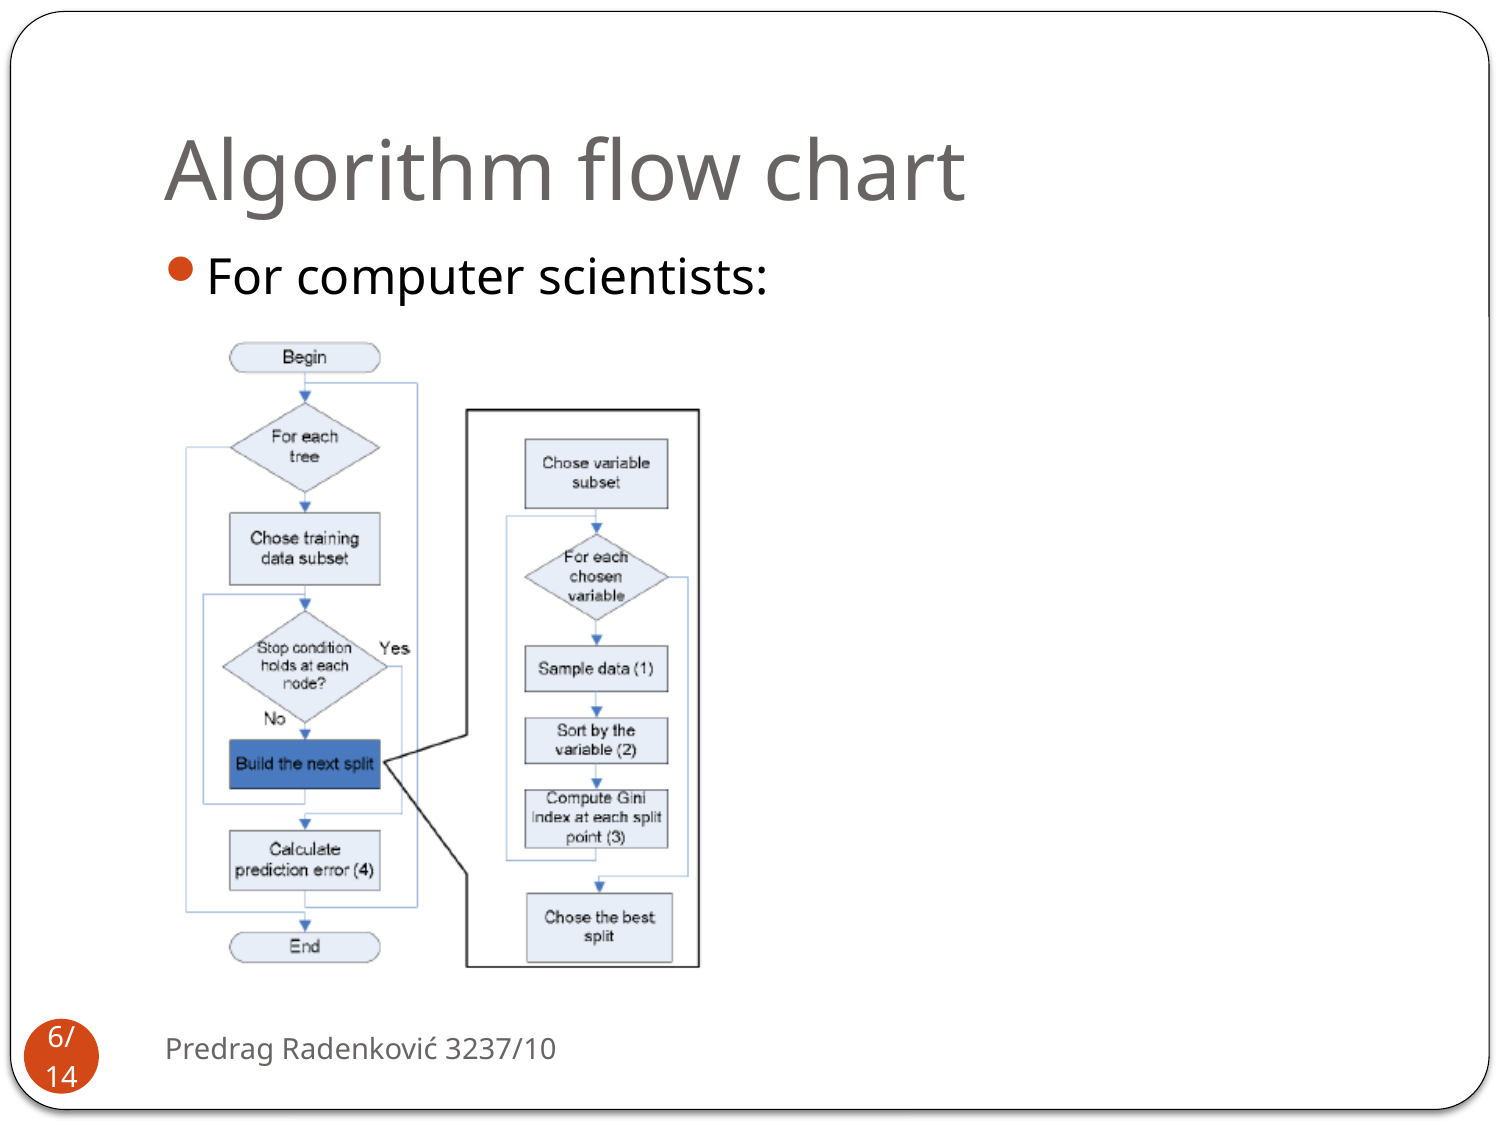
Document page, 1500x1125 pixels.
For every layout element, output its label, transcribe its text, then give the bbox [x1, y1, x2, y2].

slide_number 6/14 [23, 1018, 99, 1094]
list For computer scientists: [150, 237, 1425, 313]
title Algorithm flow chart [150, 45, 1425, 233]
footer Predrag Radenković 3237/10 [150, 1012, 800, 1088]
picture [183, 337, 726, 979]
